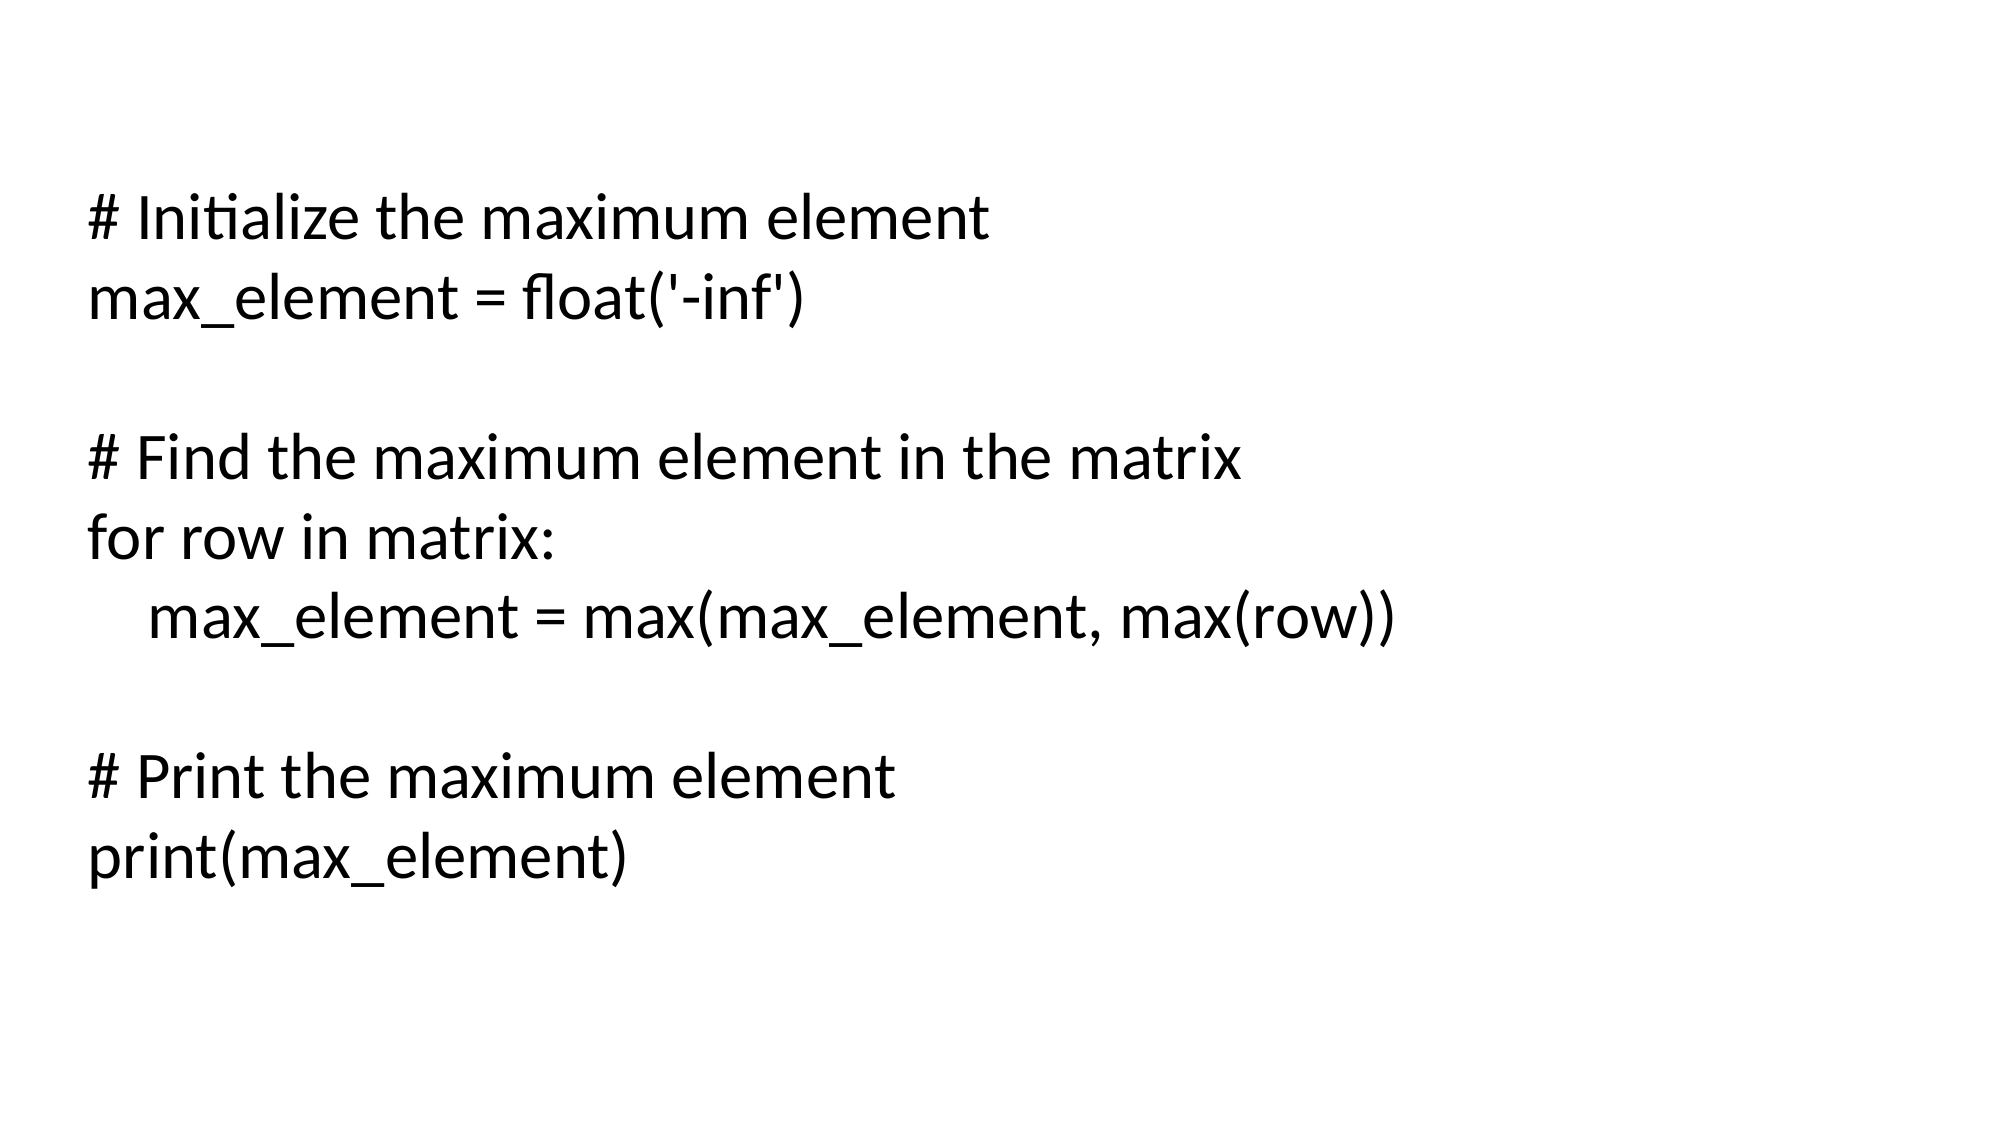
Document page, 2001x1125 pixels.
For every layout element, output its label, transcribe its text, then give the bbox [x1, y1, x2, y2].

text_box # Initialize the maximum element max_element = float('-inf') # Find the maximum element in the matrix for row in matrix: max_element = max(max_element, max(row)) # Print the maximum element print(max_element) [73, 165, 1791, 900]
